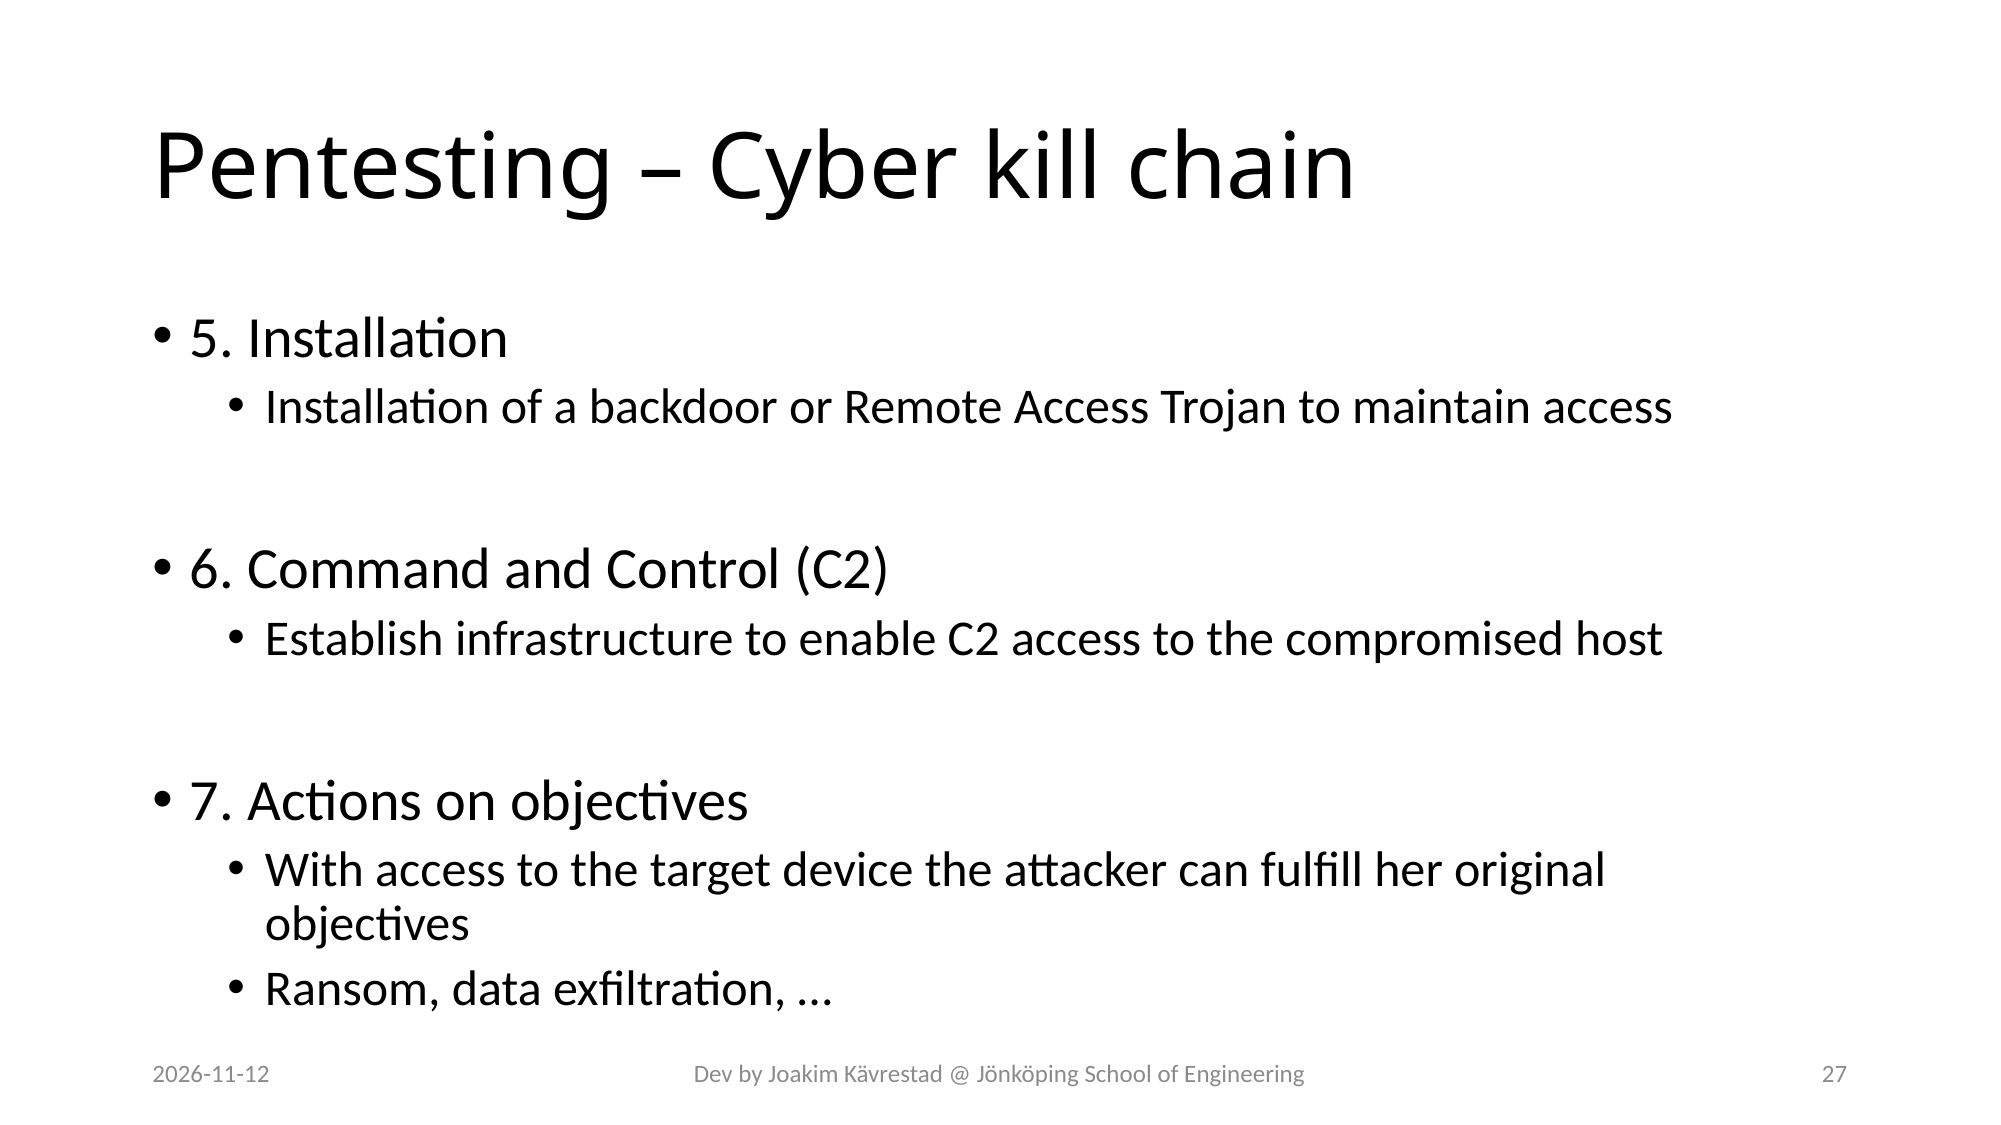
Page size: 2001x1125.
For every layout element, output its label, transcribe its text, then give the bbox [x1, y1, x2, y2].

slide_number 27 [1412, 1042, 1863, 1103]
footer Dev by Joakim Kävrestad @ Jönköping School of Engineering [662, 1042, 1338, 1103]
list 5. Installation Installation of a backdoor or Remote Access Trojan to maintain access 6. Command and Control (C2) Establish infrastructure to enable C2 access to the compromised host 7. Actions on objectives With access to the target device the attacker can fulfill her original objectives Ransom, data exfiltration, … [137, 299, 1721, 1014]
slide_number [137, 1042, 588, 1103]
title Pentesting – Cyber kill chain [137, 59, 1863, 278]
